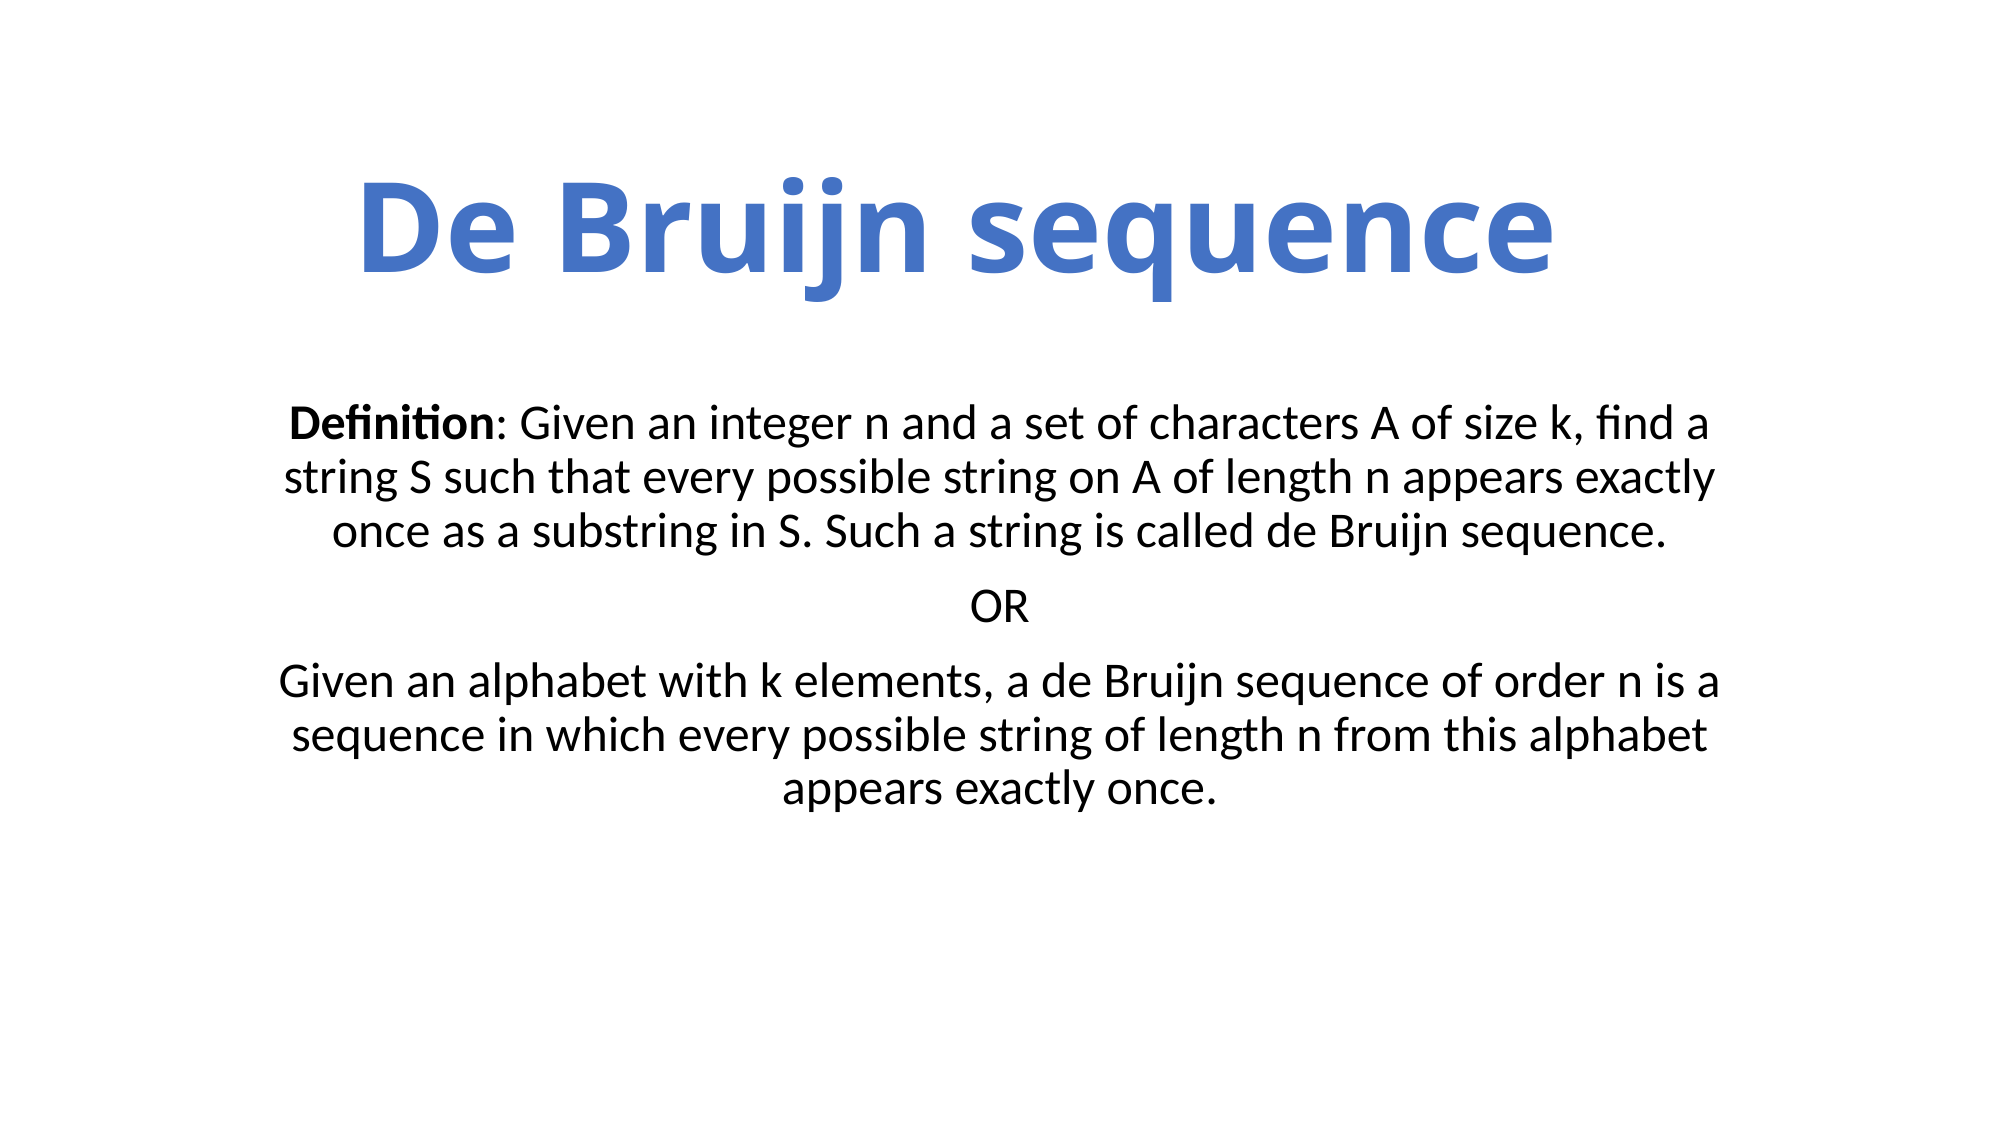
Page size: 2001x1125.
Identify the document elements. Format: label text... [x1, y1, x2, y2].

subtitle Definition: Given an integer n and a set of characters A of size k, find a string S such that every possible string on A of length n appears exactly once as a substring in S. Such a string is called de Bruijn sequence. OR Given an alphabet with k elements, a de Bruijn sequence of order n is a sequence in which every possible string of length n from this alphabet appears exactly once. [249, 388, 1750, 875]
title De Bruijn sequence [205, 110, 1706, 308]
